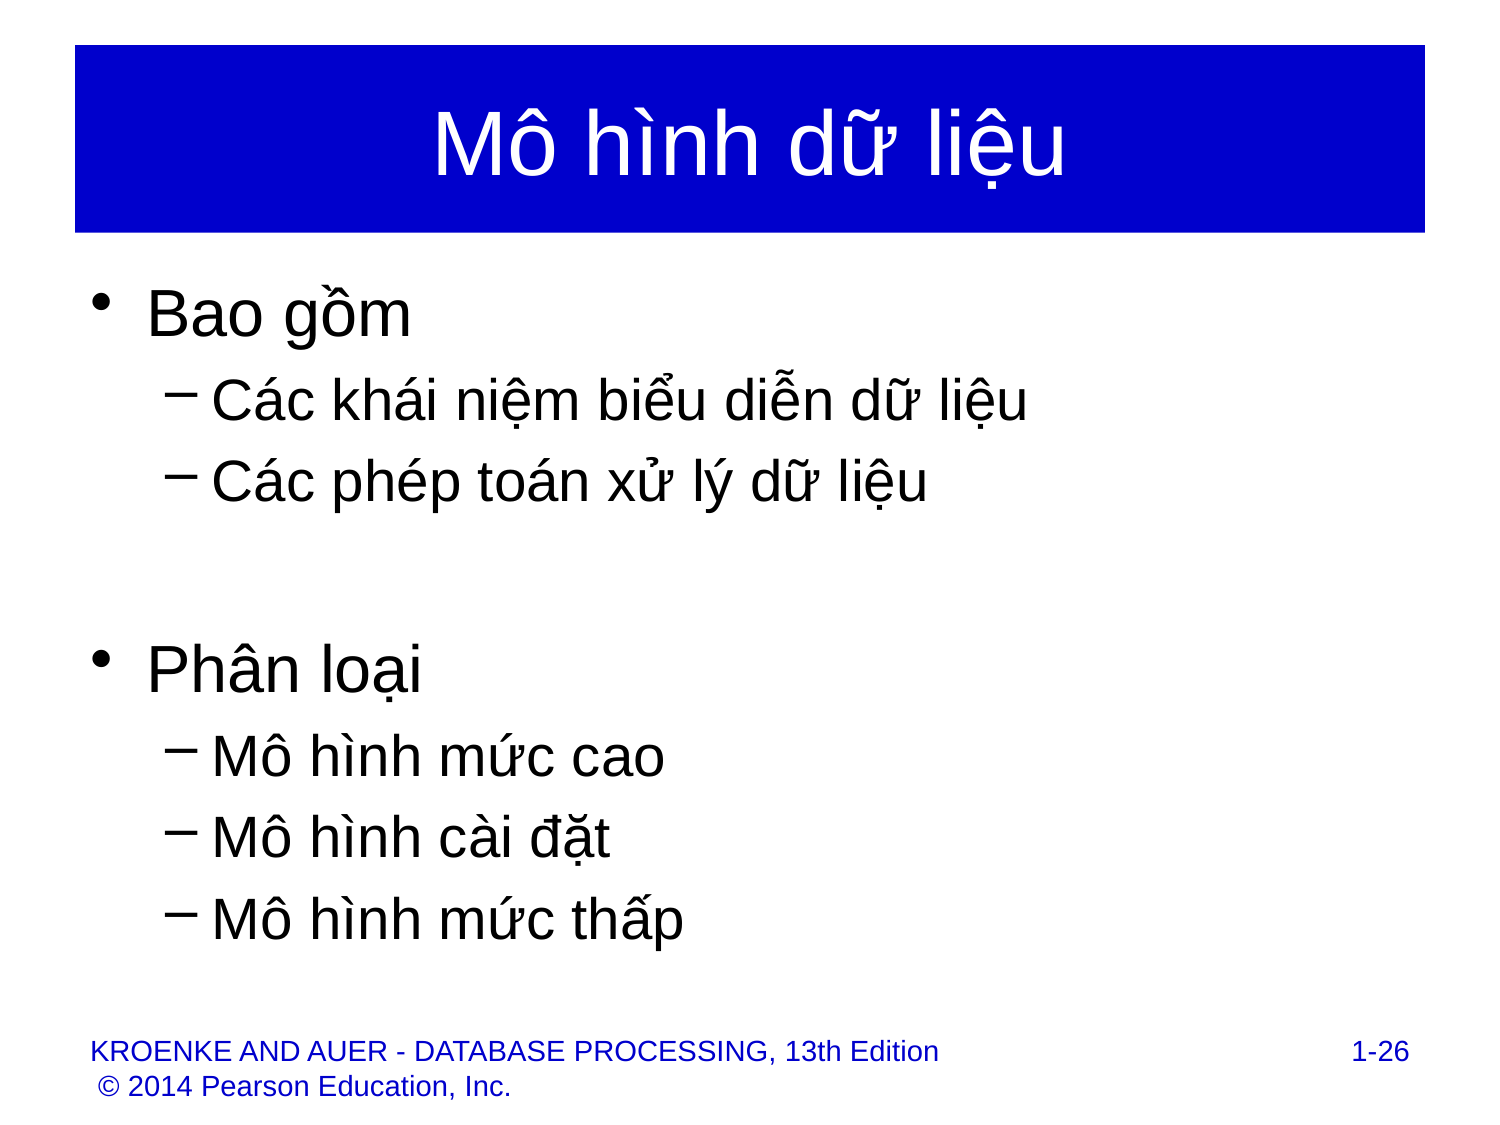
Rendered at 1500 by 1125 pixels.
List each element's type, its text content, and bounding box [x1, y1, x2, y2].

title Mô hình dữ liệu [74, 44, 1426, 233]
footer KROENKE AND AUER - DATABASE PROCESSING, 13th Edition © 2014 Pearson Education, Inc. [74, 1024, 963, 1104]
list Bao gồm Các khái niệm biểu diễn dữ liệu Các phép toán xử lý dữ liệu Phân loại Mô hình mức cao Mô hình cài đặt Mô hình mức thấp [74, 262, 1426, 1006]
slide_number 1-26 [1074, 1024, 1426, 1103]
